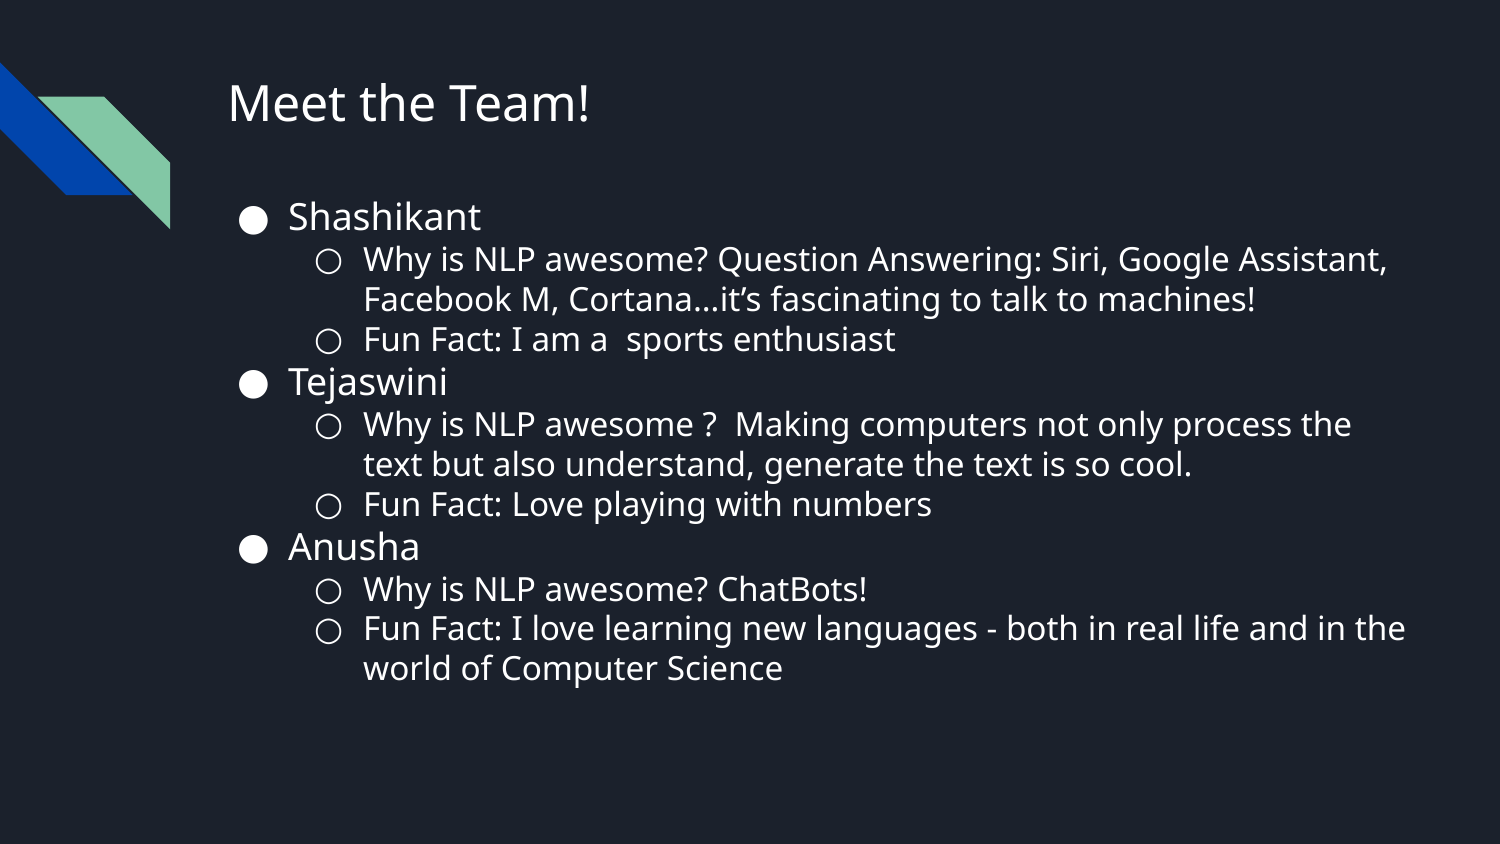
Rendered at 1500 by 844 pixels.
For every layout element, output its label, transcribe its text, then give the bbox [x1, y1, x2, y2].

title Meet the Team! [212, 55, 1367, 178]
list Shashikant Why is NLP awesome? Question Answering: Siri, Google Assistant, Facebook M, Cortana…it’s fascinating to talk to machines! Fun Fact: I am a sports enthusiast Tejaswini Why is NLP awesome ? Making computers not only process the text but also understand, generate the text is so cool. Fun Fact: Love playing with numbers Anusha Why is NLP awesome? ChatBots! Fun Fact: I love learning new languages - both in real life and in the world of Computer Science [198, 178, 1437, 768]
